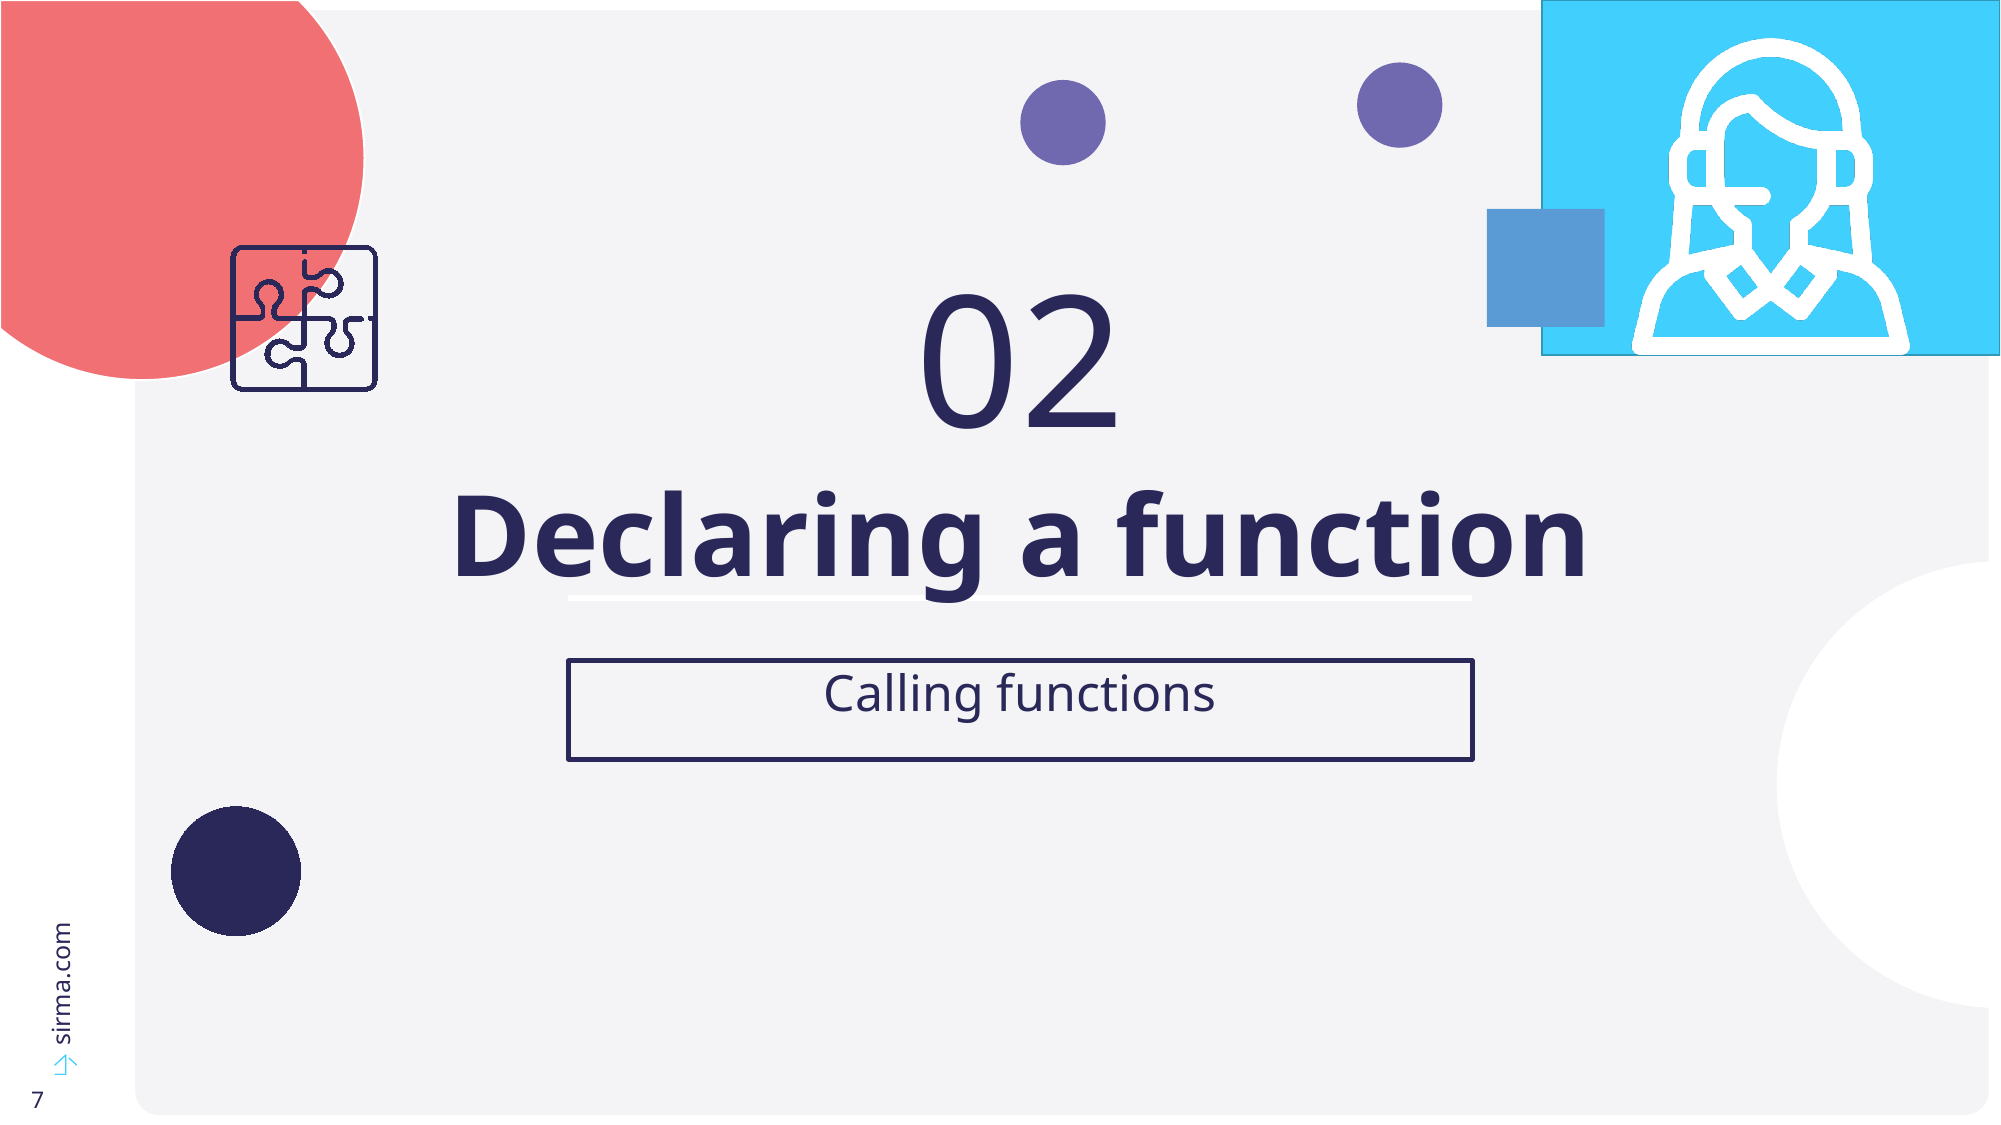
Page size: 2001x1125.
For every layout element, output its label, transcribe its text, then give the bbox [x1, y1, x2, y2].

list Calling functions [566, 658, 1475, 762]
list Declaring a function [258, 468, 1783, 612]
picture [54, 1054, 77, 1075]
list 02 [805, 270, 1235, 468]
picture [1612, 38, 1929, 355]
